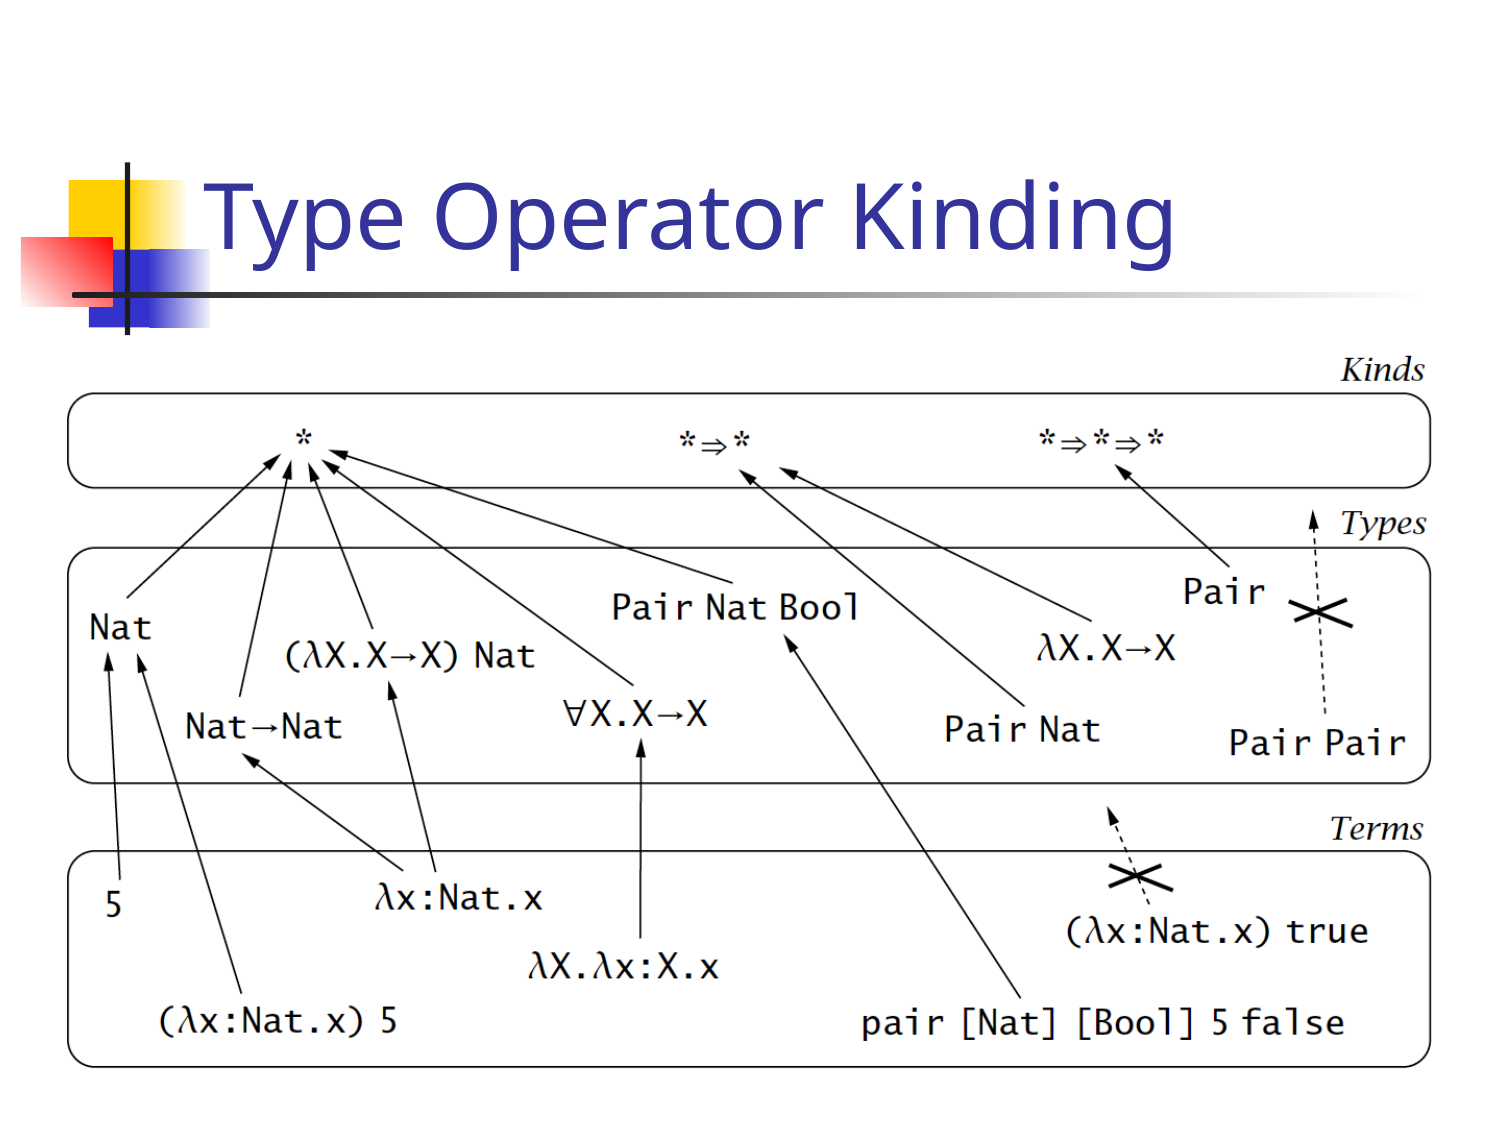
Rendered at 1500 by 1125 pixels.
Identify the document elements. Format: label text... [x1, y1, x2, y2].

picture [41, 337, 1459, 1090]
title Type Operator Kinding [188, 35, 1468, 275]
